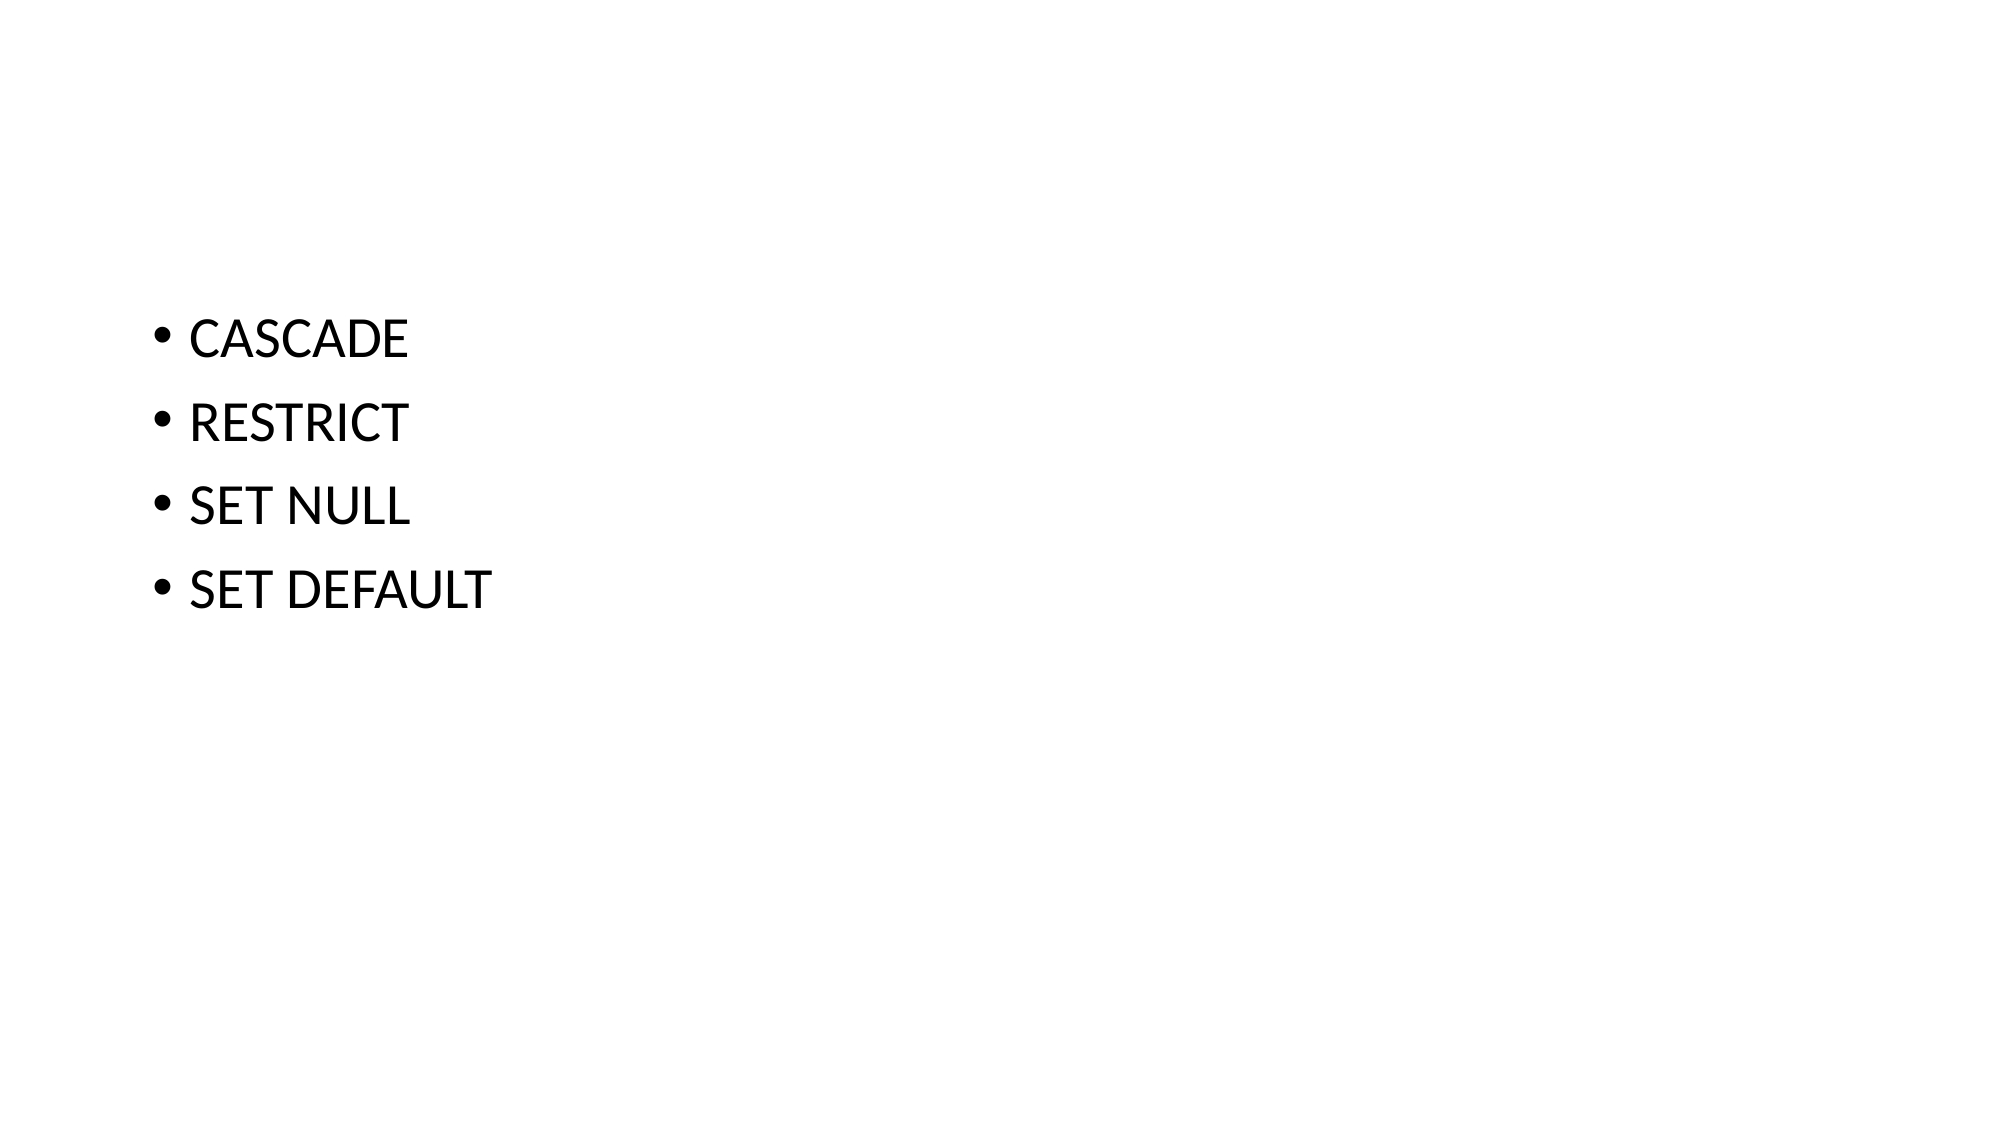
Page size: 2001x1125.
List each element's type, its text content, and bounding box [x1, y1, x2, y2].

list CASCADE RESTRICT SET NULL SET DEFAULT [137, 299, 1863, 1014]
